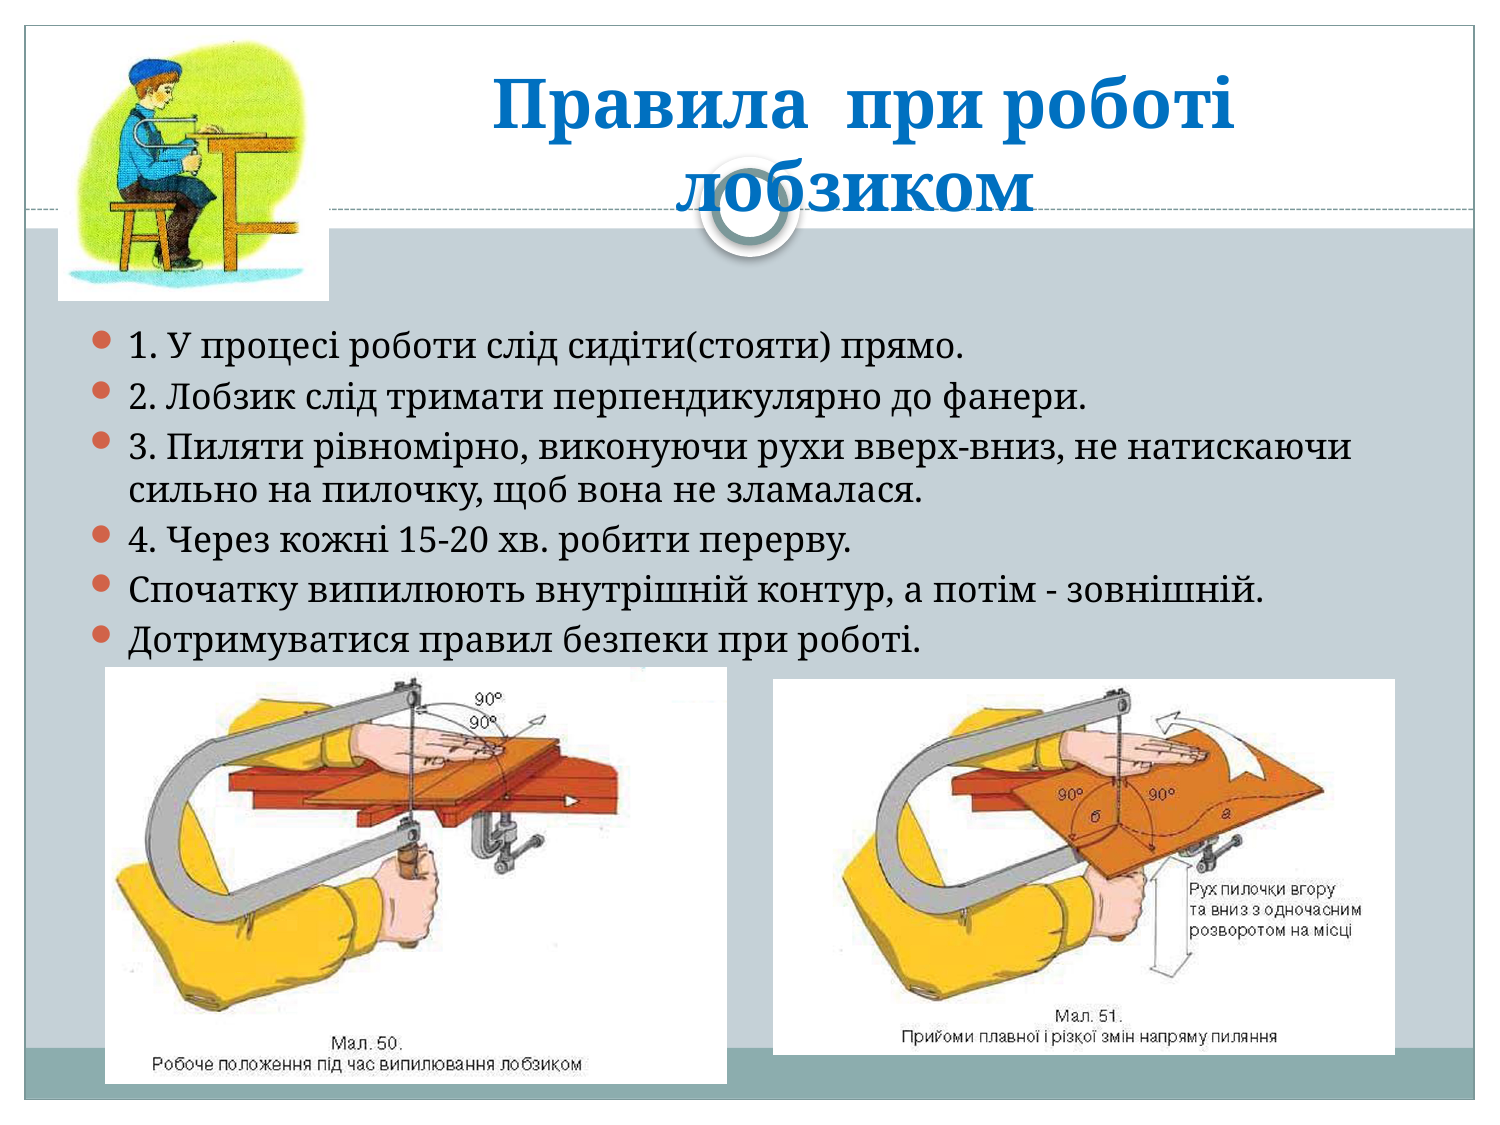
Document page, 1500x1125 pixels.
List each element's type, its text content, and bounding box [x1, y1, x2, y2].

picture [58, 34, 329, 301]
title Правила при роботі лобзиком [335, 45, 1425, 233]
picture [773, 679, 1395, 1055]
picture [105, 667, 727, 1084]
list 1. У процесі роботи слід сидіти(стояти) прямо. 2. Лобзик слід тримати перпендикулярно до фанери. 3. Пиляти рівномірно, виконуючи рухи вверх-вниз, не натискаючи сильно на пилочку, щоб вона не зламалася. 4. Через кожні 15-20 хв. робити перерву. Спочатку випилюють внутрішній контур, а потім - зовнішній. Дотримуватися правил безпеки при роботі. [75, 262, 1425, 668]
